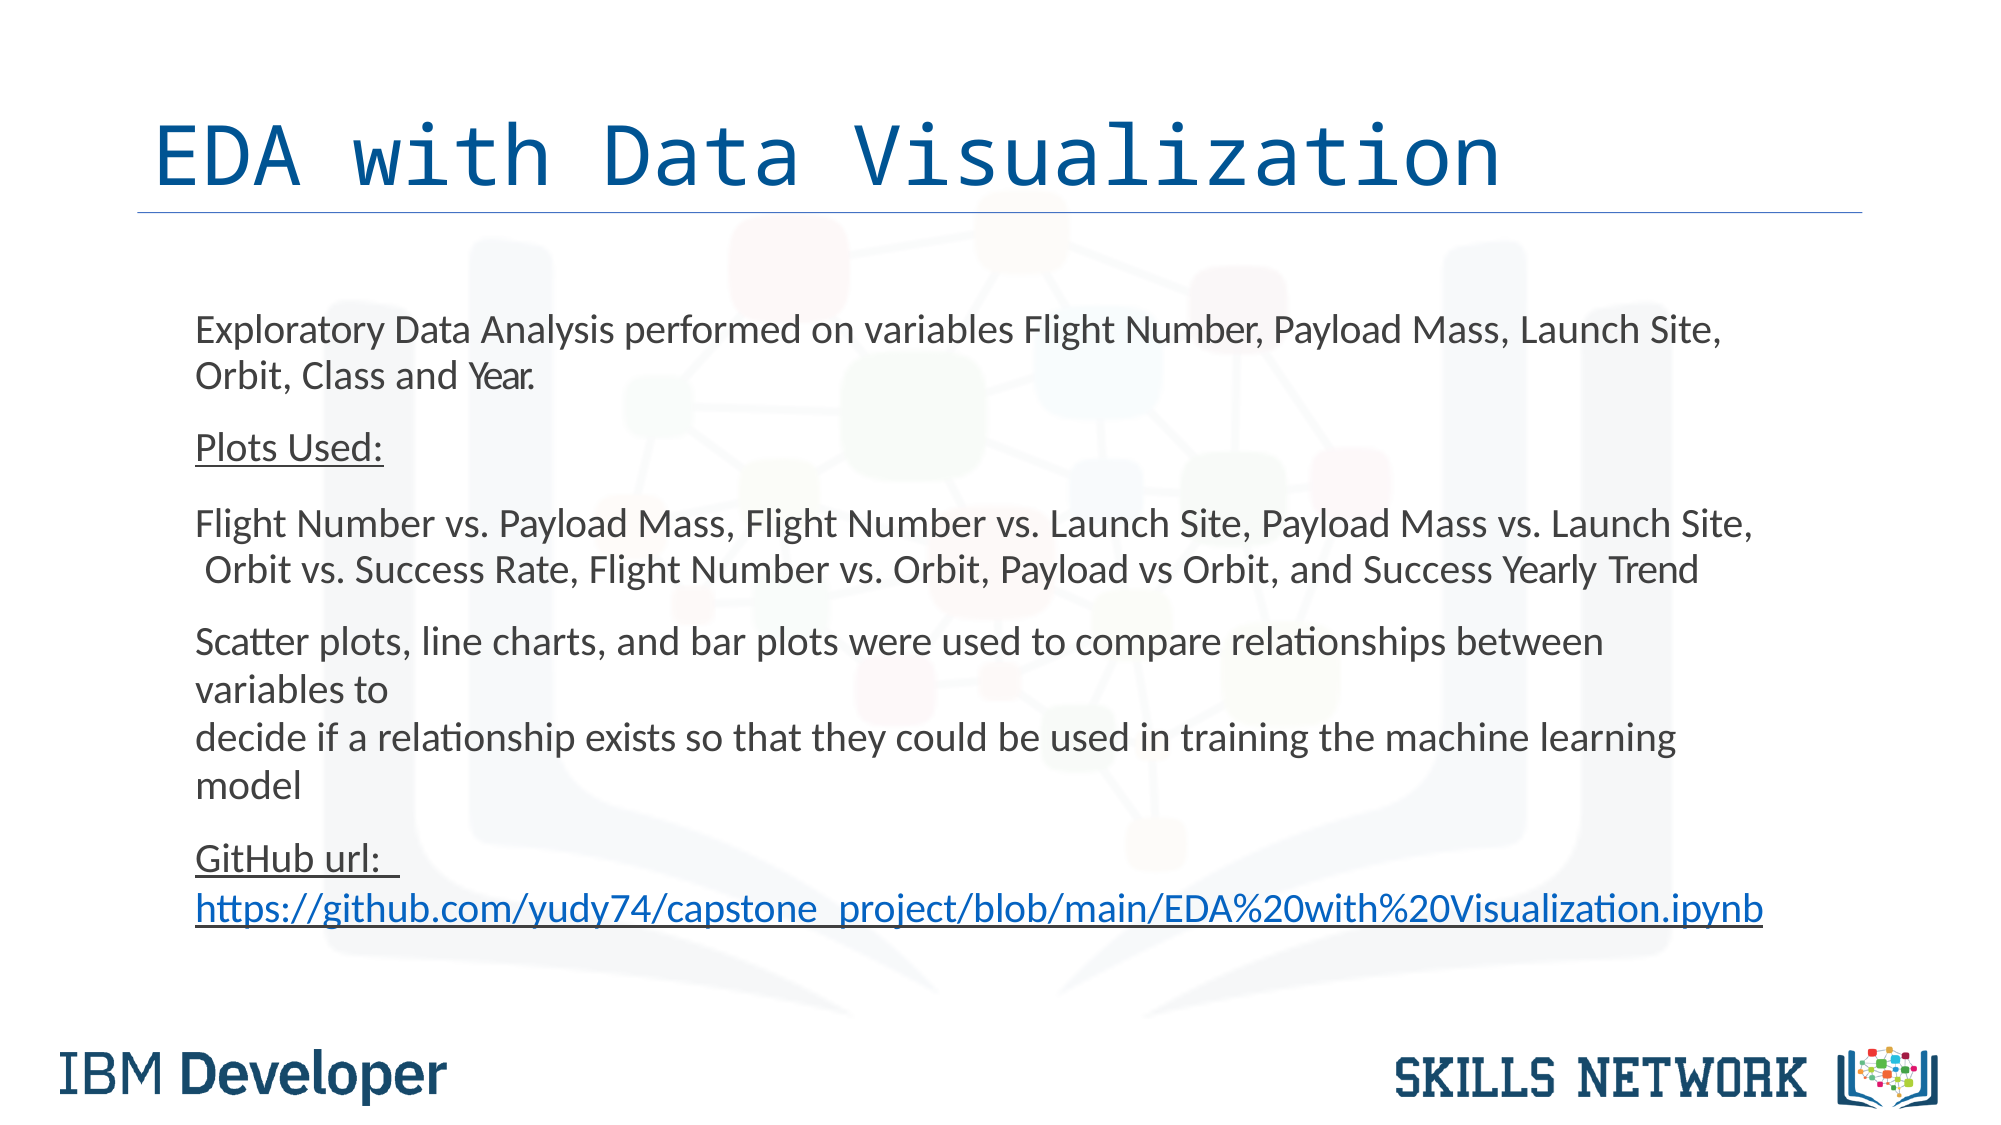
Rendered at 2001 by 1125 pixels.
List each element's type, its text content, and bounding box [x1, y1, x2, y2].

picture [1390, 1045, 1945, 1111]
text_box Exploratory Data Analysis performed on variables Flight Number, Payload Mass, Launch Site, Orbit, Class and Year. Plots Used: Flight Number vs. Payload Mass, Flight Number vs. Launch Site, Payload Mass vs. Launch Site, Orbit vs. Success Rate, Flight Number vs. Orbit, Payload vs Orbit, and Success Yearly Trend Scatter plots, line charts, and bar plots were used to compare relationships between variables to decide if a relationship exists so that they could be used in training the machine learning model GitHub url: https://github.com/yudy74/capstone_project/blob/main/EDA%20with%20Visualization.ipynb [192, 299, 1828, 931]
picture [55, 1045, 459, 1108]
title EDA with Data Visualization [150, 56, 1527, 247]
